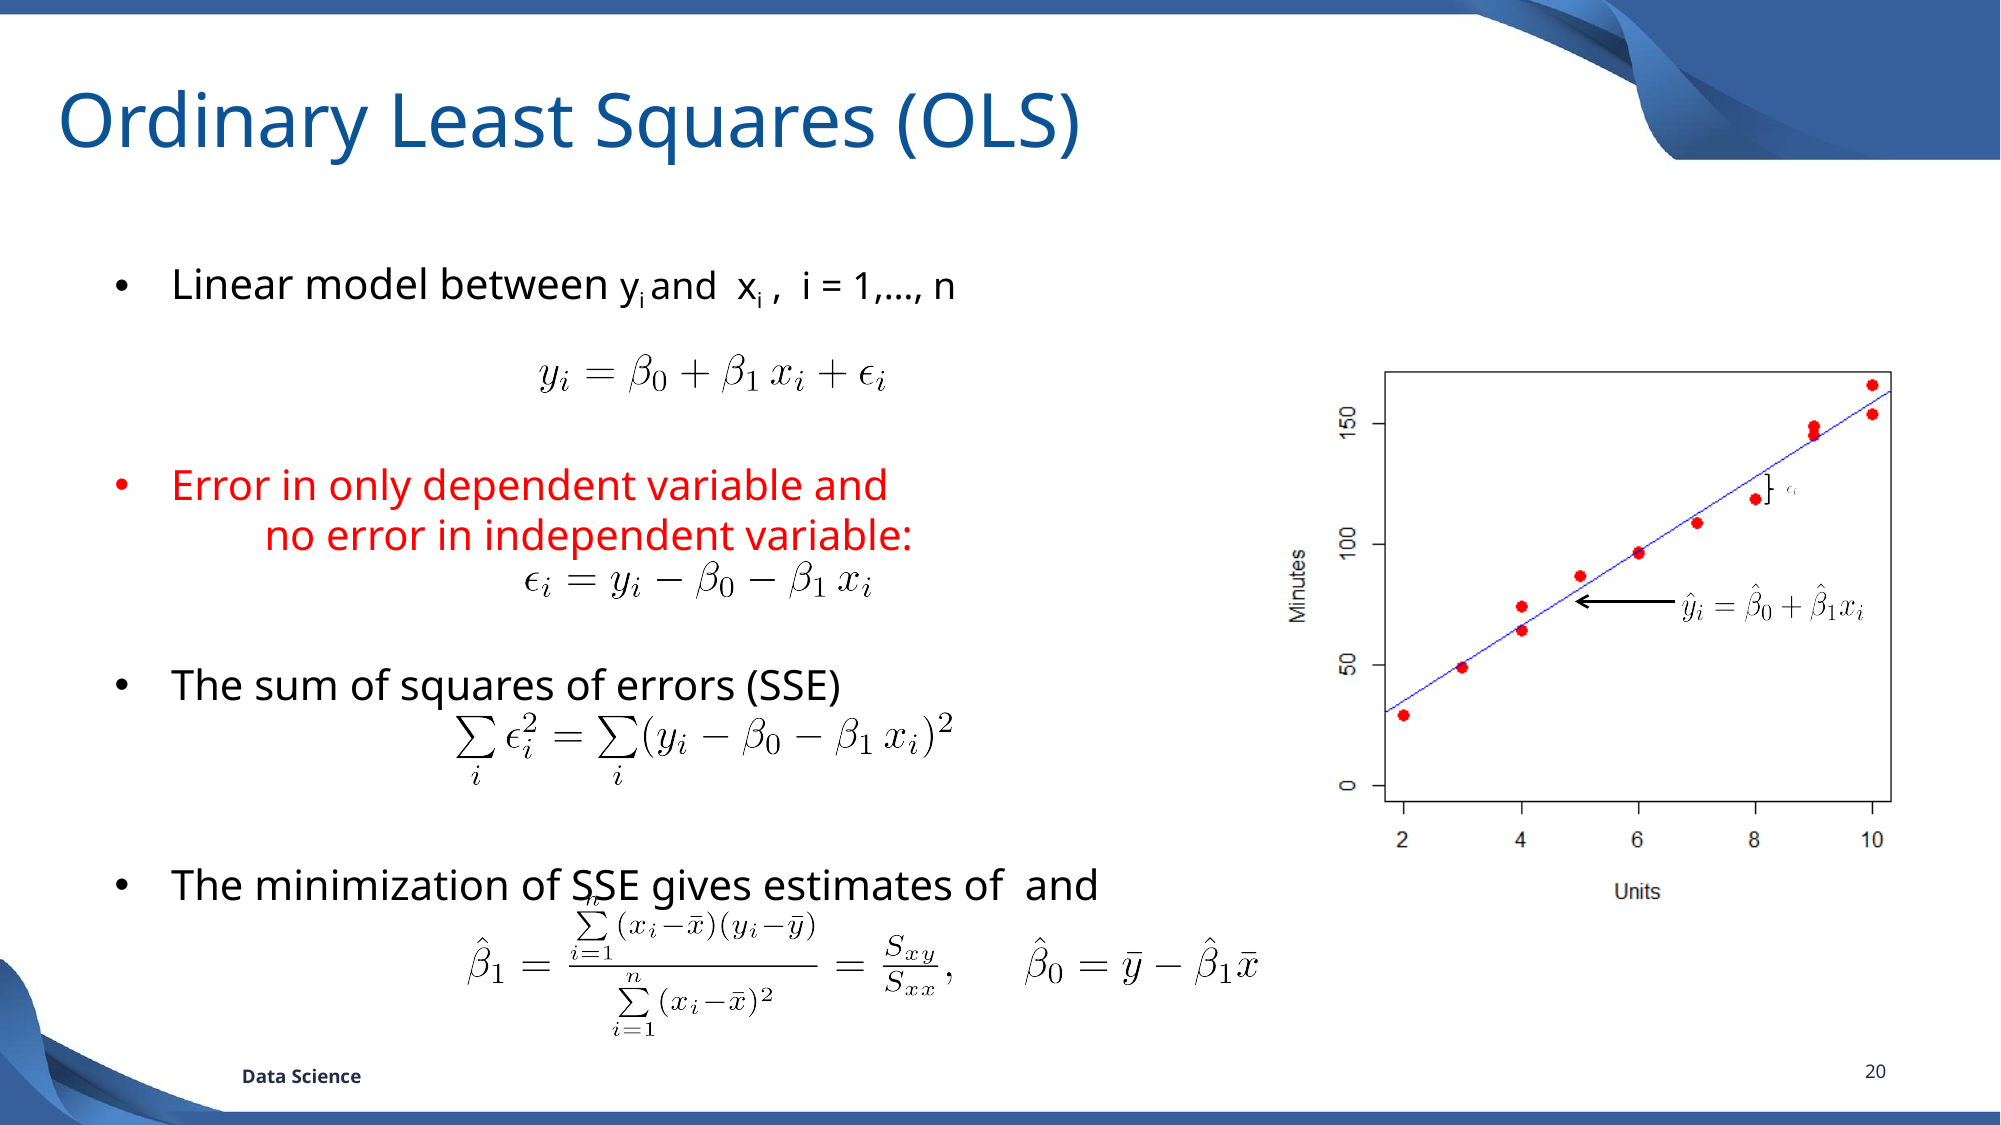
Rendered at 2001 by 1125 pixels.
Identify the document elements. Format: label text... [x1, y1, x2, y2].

picture [0, 0, 2001, 1125]
title Ordinary Least Squares (OLS) [42, 14, 1768, 233]
